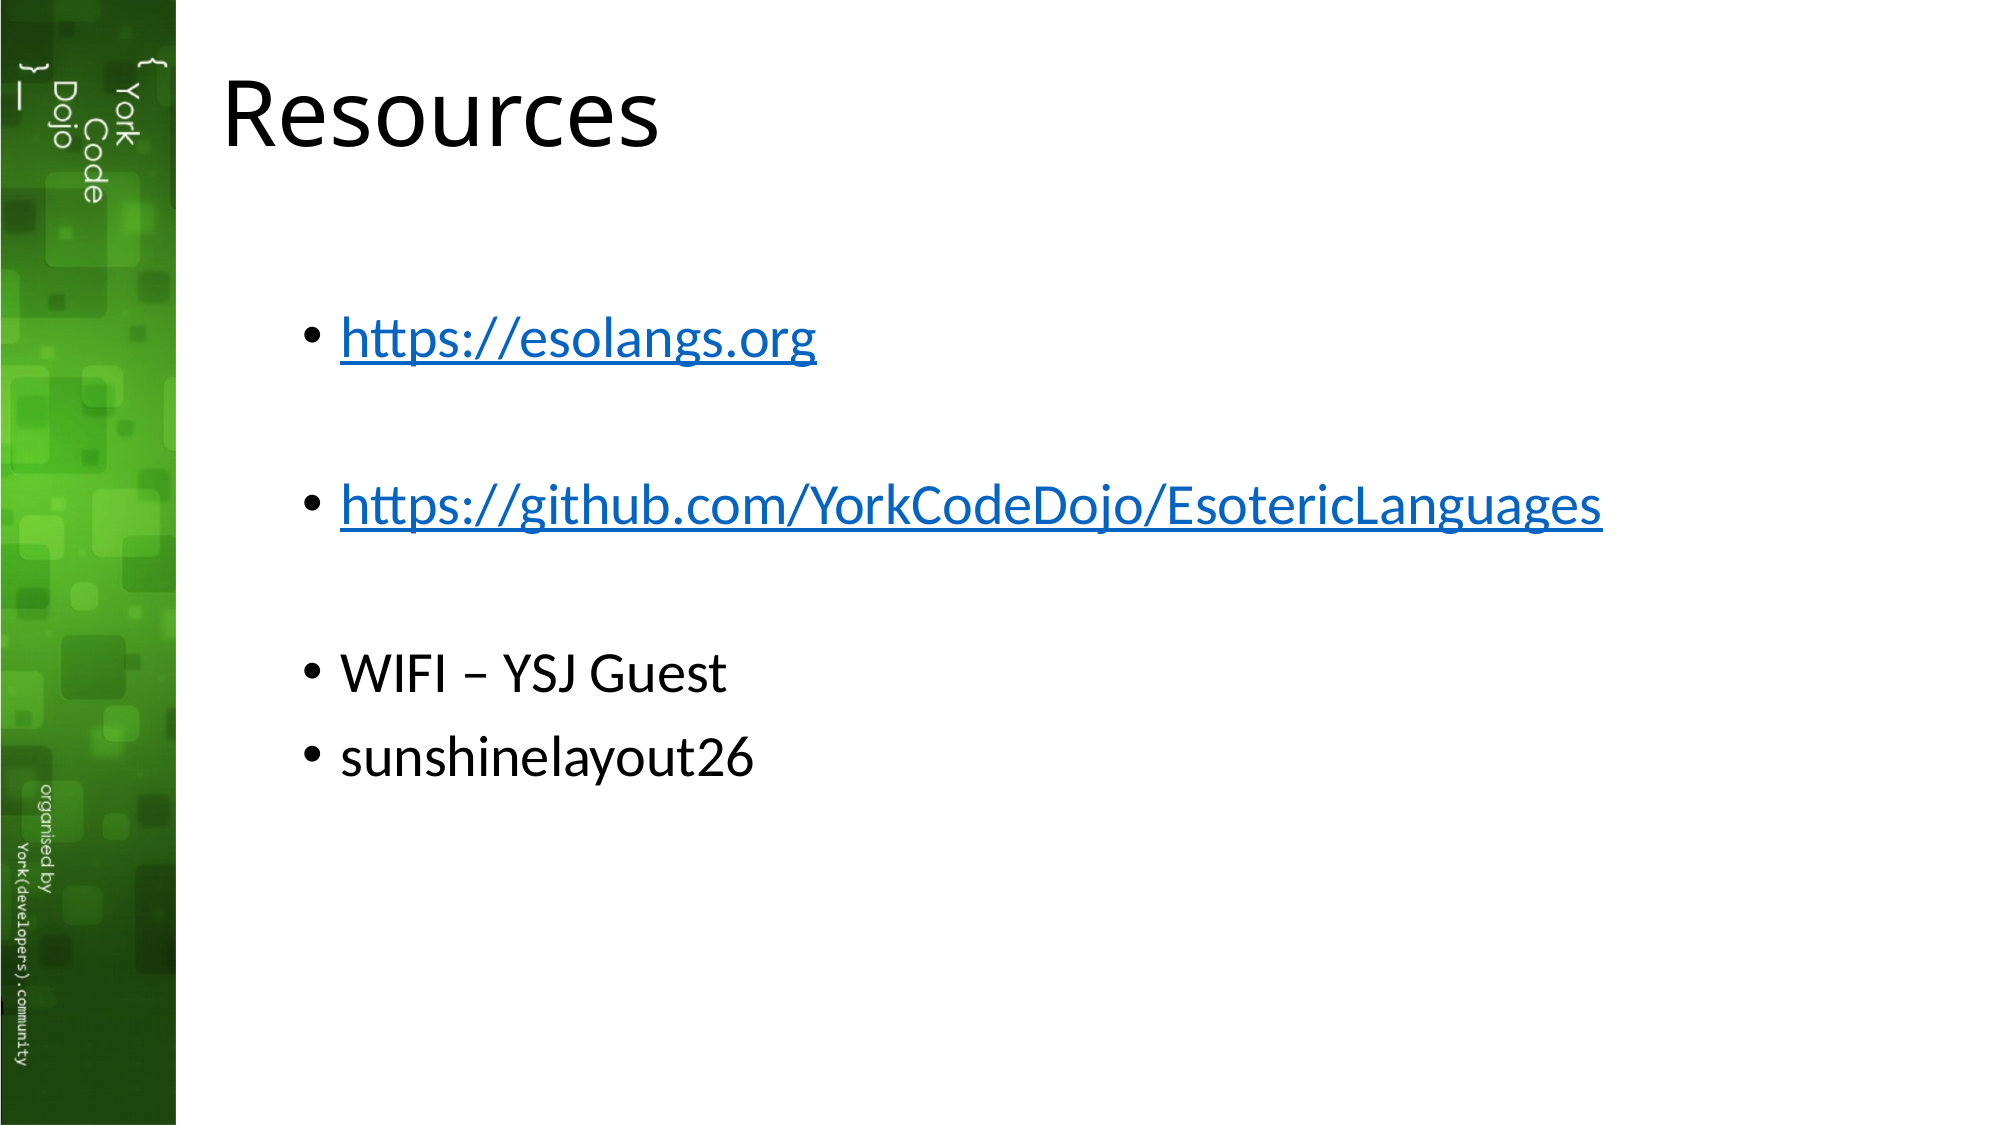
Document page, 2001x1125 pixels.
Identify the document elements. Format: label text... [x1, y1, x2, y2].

picture [1, 1, 175, 1124]
list https://esolangs.org https://github.com/YorkCodeDojo/EsotericLanguages WIFI – YSJ Guest sunshinelayout26 [288, 299, 1863, 1014]
title Resources [205, 59, 1863, 278]
